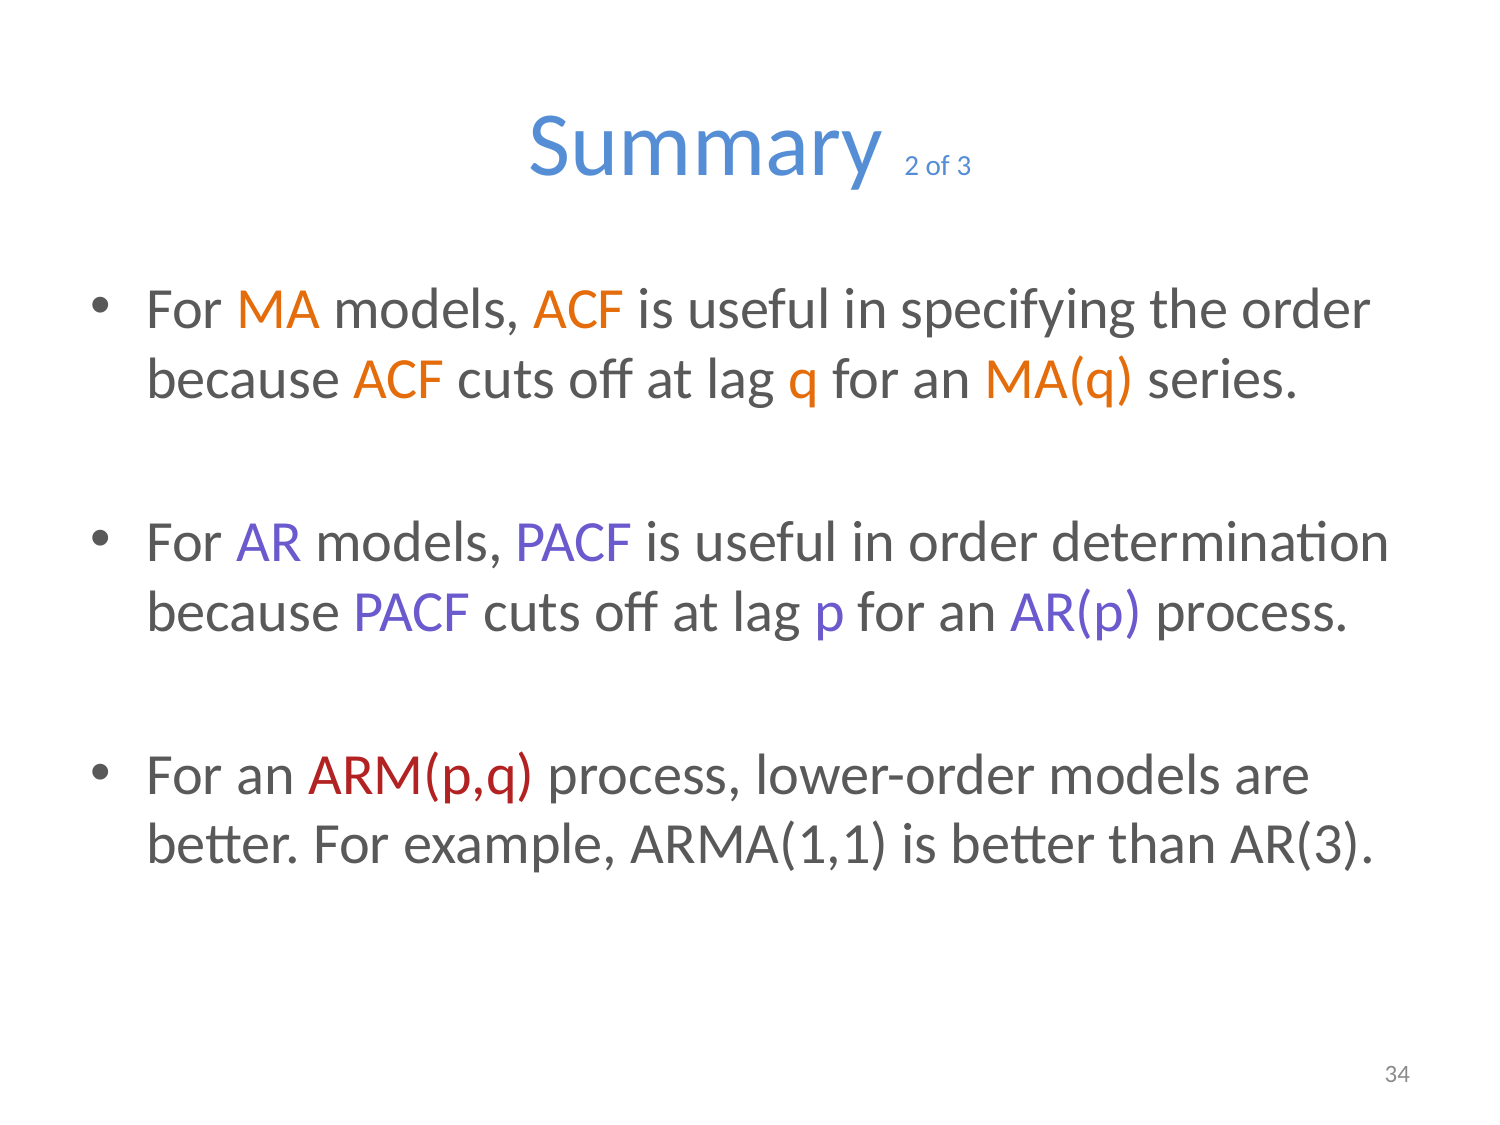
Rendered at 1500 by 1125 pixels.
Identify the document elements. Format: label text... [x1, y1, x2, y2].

title Summary 2 of 3 [75, 45, 1425, 233]
list For MA models, ACF is useful in specifying the order because ACF cuts off at lag q for an MA(q) series. For AR models, PACF is useful in order determination because PACF cuts off at lag p for an AR(p) process. For an ARM(p,q) process, lower-order models are better. For example, ARMA(1,1) is better than AR(3). [75, 262, 1425, 1043]
slide_number 34 [1074, 1042, 1425, 1103]
